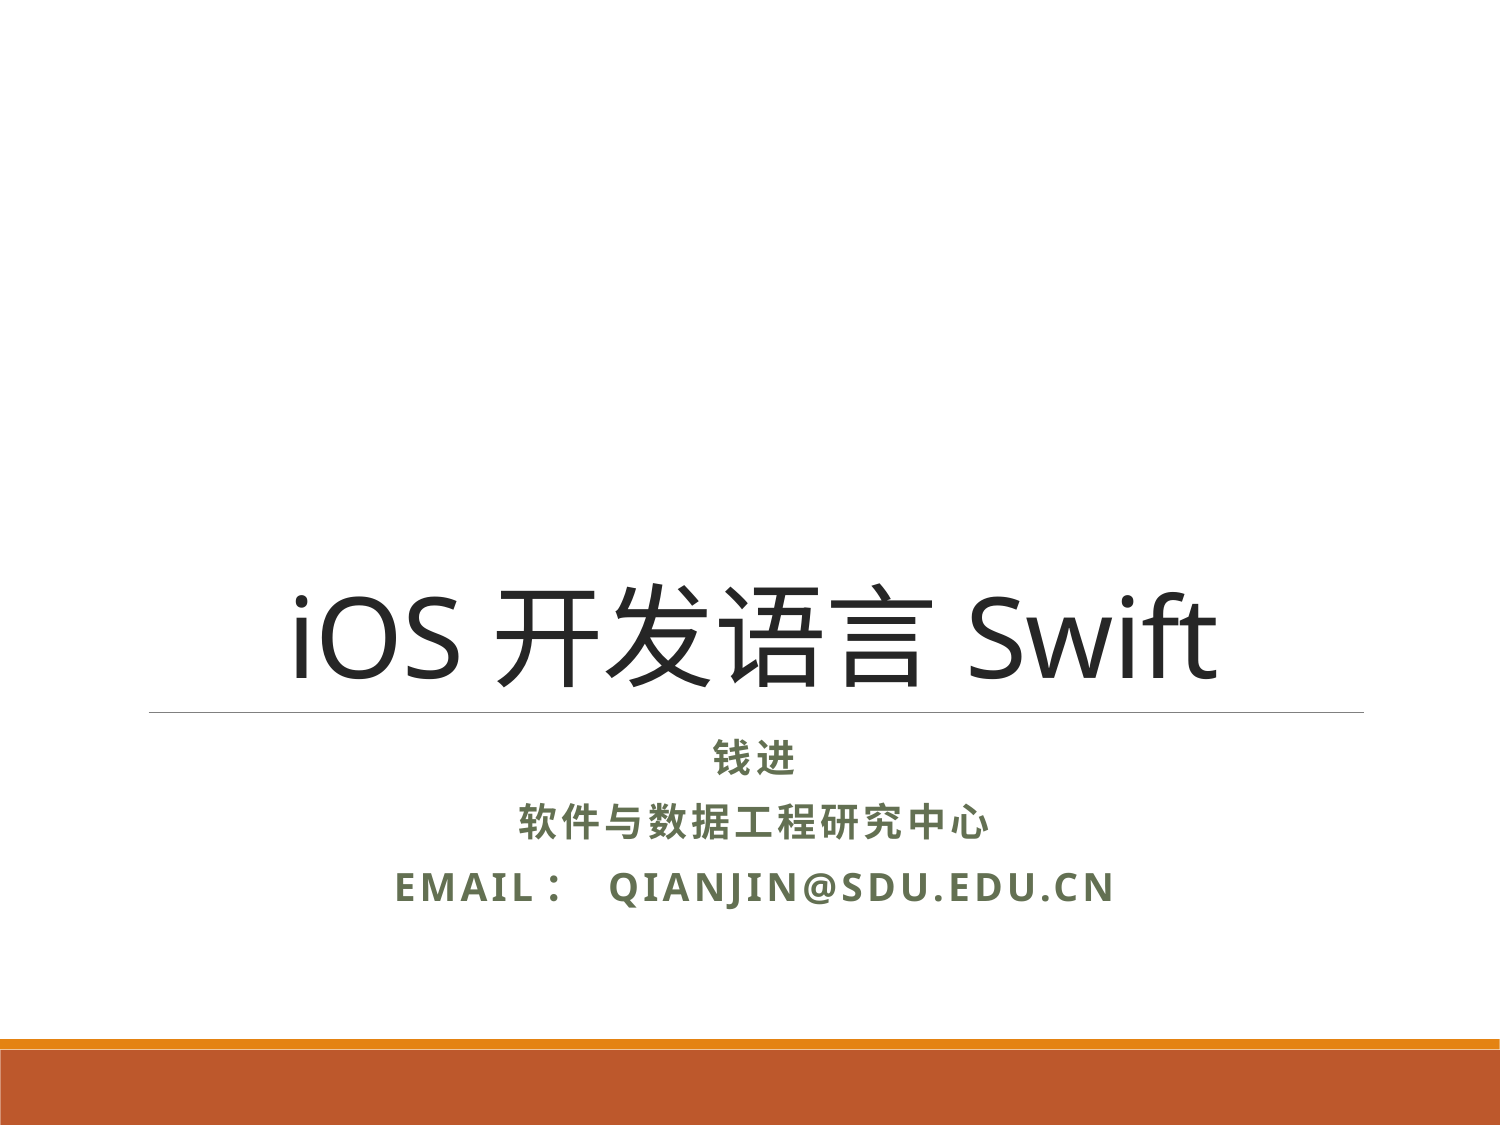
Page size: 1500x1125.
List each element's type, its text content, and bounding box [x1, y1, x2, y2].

subtitle 钱进 软件与数据工程研究中心 Email： qianjin@sdu.edu.cn [135, 730, 1373, 919]
title iOS开发语言Swift [135, 124, 1373, 710]
